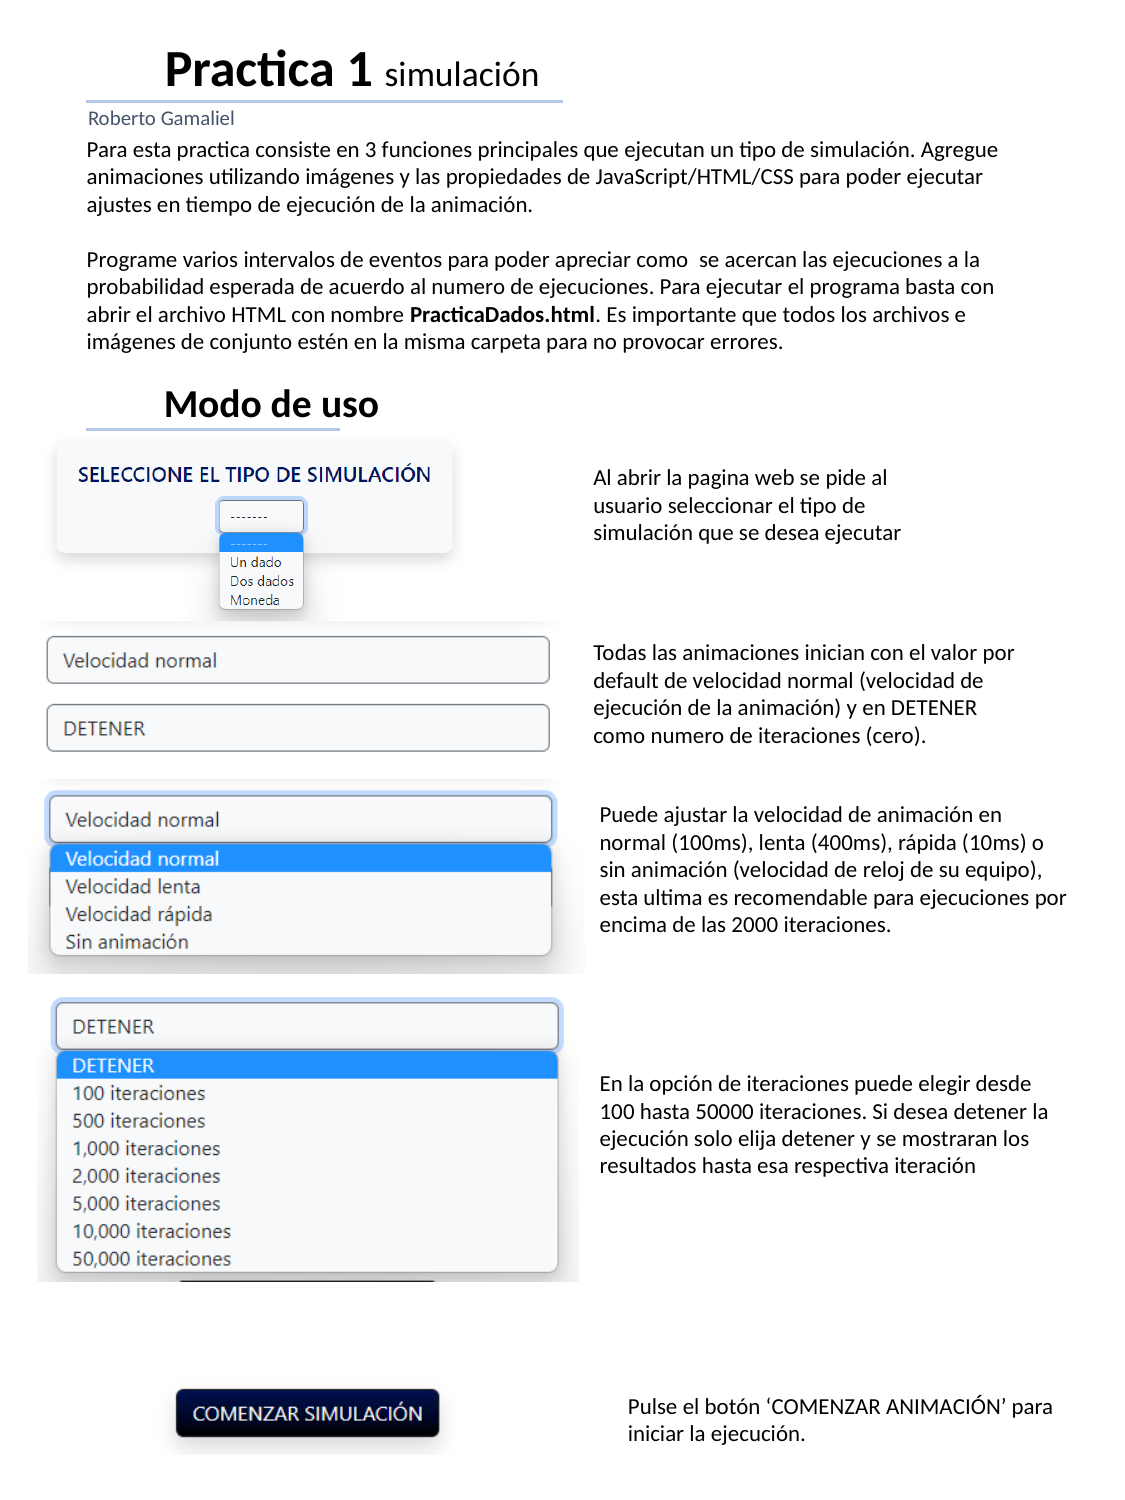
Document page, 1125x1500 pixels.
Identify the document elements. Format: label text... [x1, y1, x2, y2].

text_box Pulse el botón ‘COMENZAR ANIMACIÓN’ para iniciar la ejecución. [613, 1383, 1116, 1454]
picture [28, 434, 575, 767]
text_box Modo de uso [0, 358, 1122, 436]
picture [146, 1365, 457, 1455]
text_box Roberto Gamaliel [73, 97, 250, 127]
text_box Para esta practica consiste en 3 funciones principales que ejecutan un tipo de simulación. Agregue animaciones utilizando imágenes y las propiedades de JavaScript/HTML/CSS para poder ejecutar ajustes en tiempo de ejecución de la animación. Programe varios intervalos de eventos para poder apreciar como se acercan las ejecuciones a la probabilidad esperada de acuerdo al numero de ejecuciones. Para ejecutar el programa basta con abrir el archivo HTML con nombre PracticaDados.html. Es importante que todos los archivos e imágenes de conjunto estén en la misma carpeta para no provocar errores. [71, 127, 1049, 358]
text_box Practica 1 simulación [0, 27, 1125, 105]
text_box En la opción de iteraciones puede elegir desde 100 hasta 50000 iteraciones. Si desea detener la ejecución solo elija detener y se mostraran los resultados hasta esa respectiva iteración [584, 1061, 1088, 1186]
picture [28, 779, 585, 974]
text_box Puede ajustar la velocidad de animación en normal (100ms), lenta (400ms), rápida (10ms) o sin animación (velocidad de reloj de su equipo), esta ultima es recomendable para ejecuciones por encima de las 2000 iteraciones. [585, 792, 1088, 945]
text_box Todas las animaciones inician con el valor por default de velocidad normal (velocidad de ejecución de la animación) y en DETENER como numero de iteraciones (cero). [578, 630, 1038, 755]
text_box Al abrir la pagina web se pide al usuario seleccionar el tipo de simulación que se desea ejecutar [578, 455, 947, 553]
picture [37, 991, 579, 1282]
